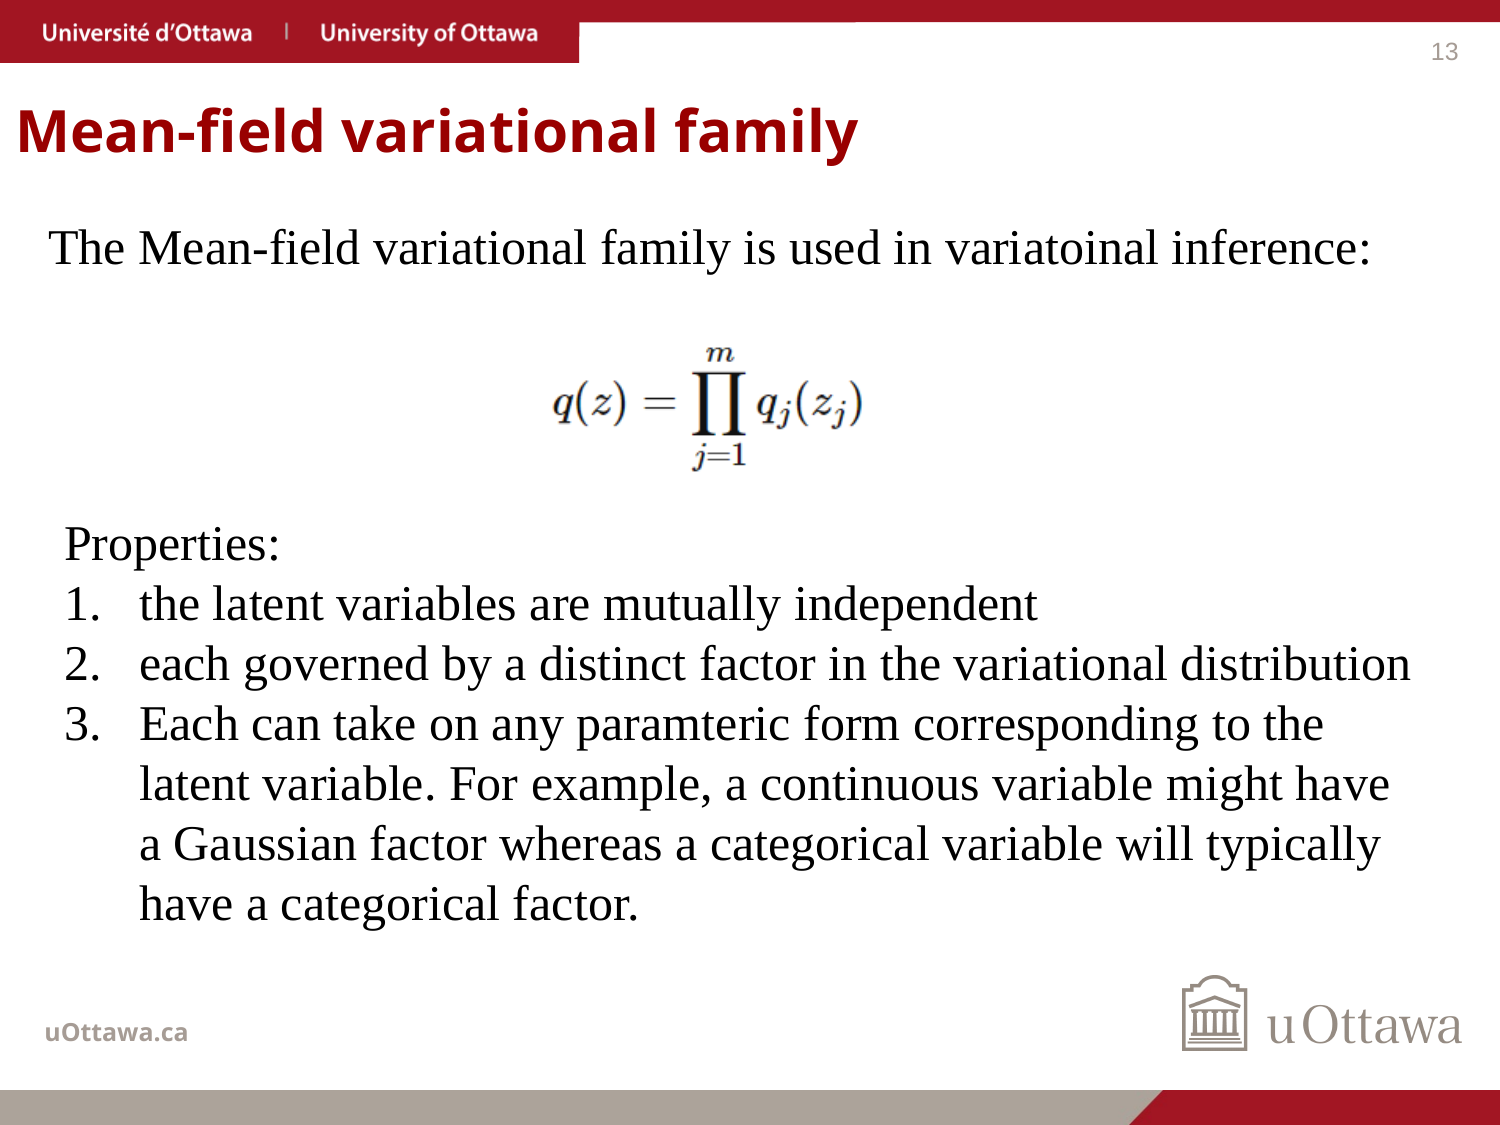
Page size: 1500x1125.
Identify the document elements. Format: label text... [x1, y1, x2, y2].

text_box 13 [1123, 27, 1474, 88]
text_box The Mean-field variational family is used in variatoinal inference: [33, 207, 1389, 283]
picture [1182, 975, 1462, 1051]
text_box Properties: the latent variables are mutually independent each governed by a distinct factor in the variational distribution Each can take on any paramteric form corresponding to the latent variable. For example, a continuous variable might have a Gaussian factor whereas a categorical variable will typically have a categorical factor. [49, 503, 1436, 999]
picture [0, 1090, 1500, 1125]
picture [0, 0, 1500, 63]
text_box Mean-field variational family [0, 57, 1276, 200]
picture [531, 326, 890, 482]
